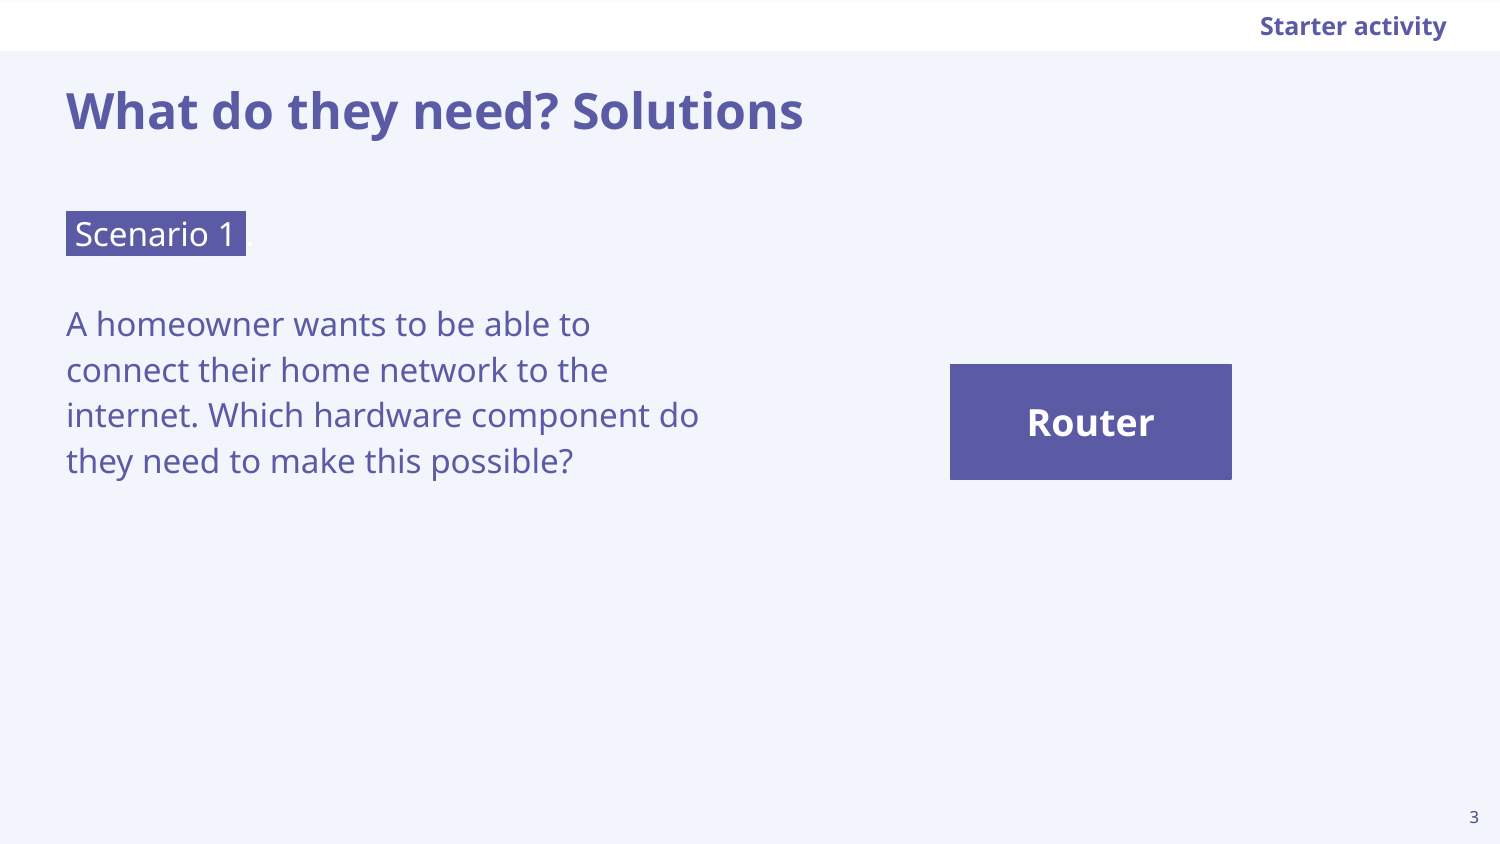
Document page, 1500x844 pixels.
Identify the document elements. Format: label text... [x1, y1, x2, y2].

text_box Router [950, 364, 1232, 480]
slide_number ‹#› [1448, 792, 1500, 844]
subtitle Starter activity [862, 0, 1448, 52]
list Scenario 1 . A homeowner wants to be able to connect their home network to the internet. Which hardware component do they need to make this possible? [51, 191, 723, 793]
title What do they need? Solutions [51, 52, 1449, 167]
